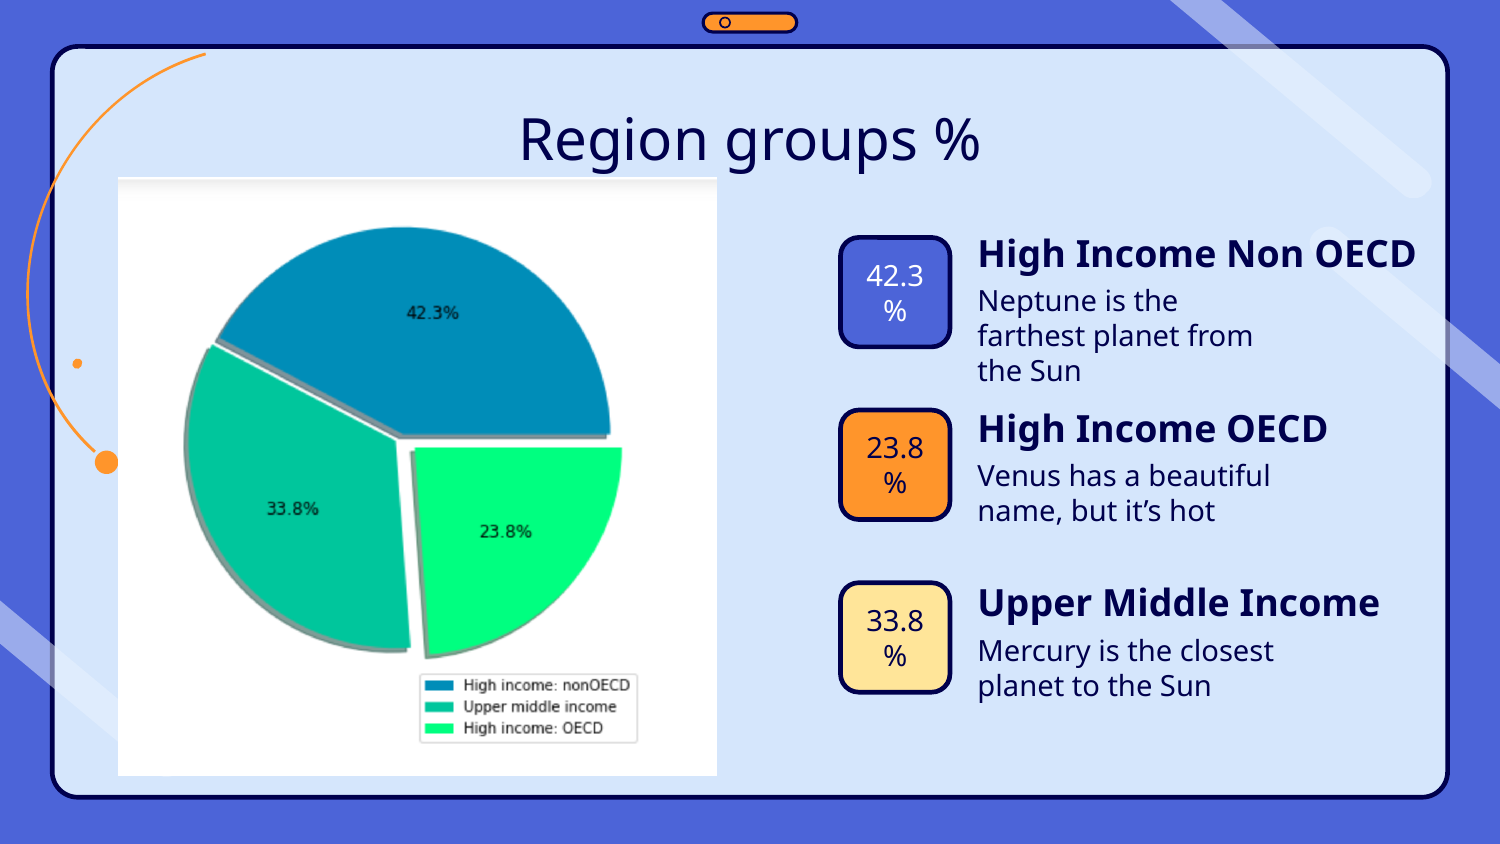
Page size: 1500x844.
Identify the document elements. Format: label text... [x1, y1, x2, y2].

text_box 23.8% [840, 410, 950, 520]
text_box Upper Middle Income [962, 568, 1451, 636]
text_box High Income OECD [962, 393, 1451, 461]
text_box High Income Non OECD [962, 219, 1451, 287]
picture [118, 177, 783, 777]
text_box 42.3% [840, 237, 950, 347]
title Region groups % [118, 87, 1382, 181]
text_box Venus has a beautiful name, but it’s hot [962, 442, 1305, 542]
text_box 33.8% [840, 582, 950, 693]
text_box Neptune is the farthest planet from the Sun [962, 267, 1305, 366]
text_box Mercury is the closest planet to the Sun [962, 617, 1305, 717]
